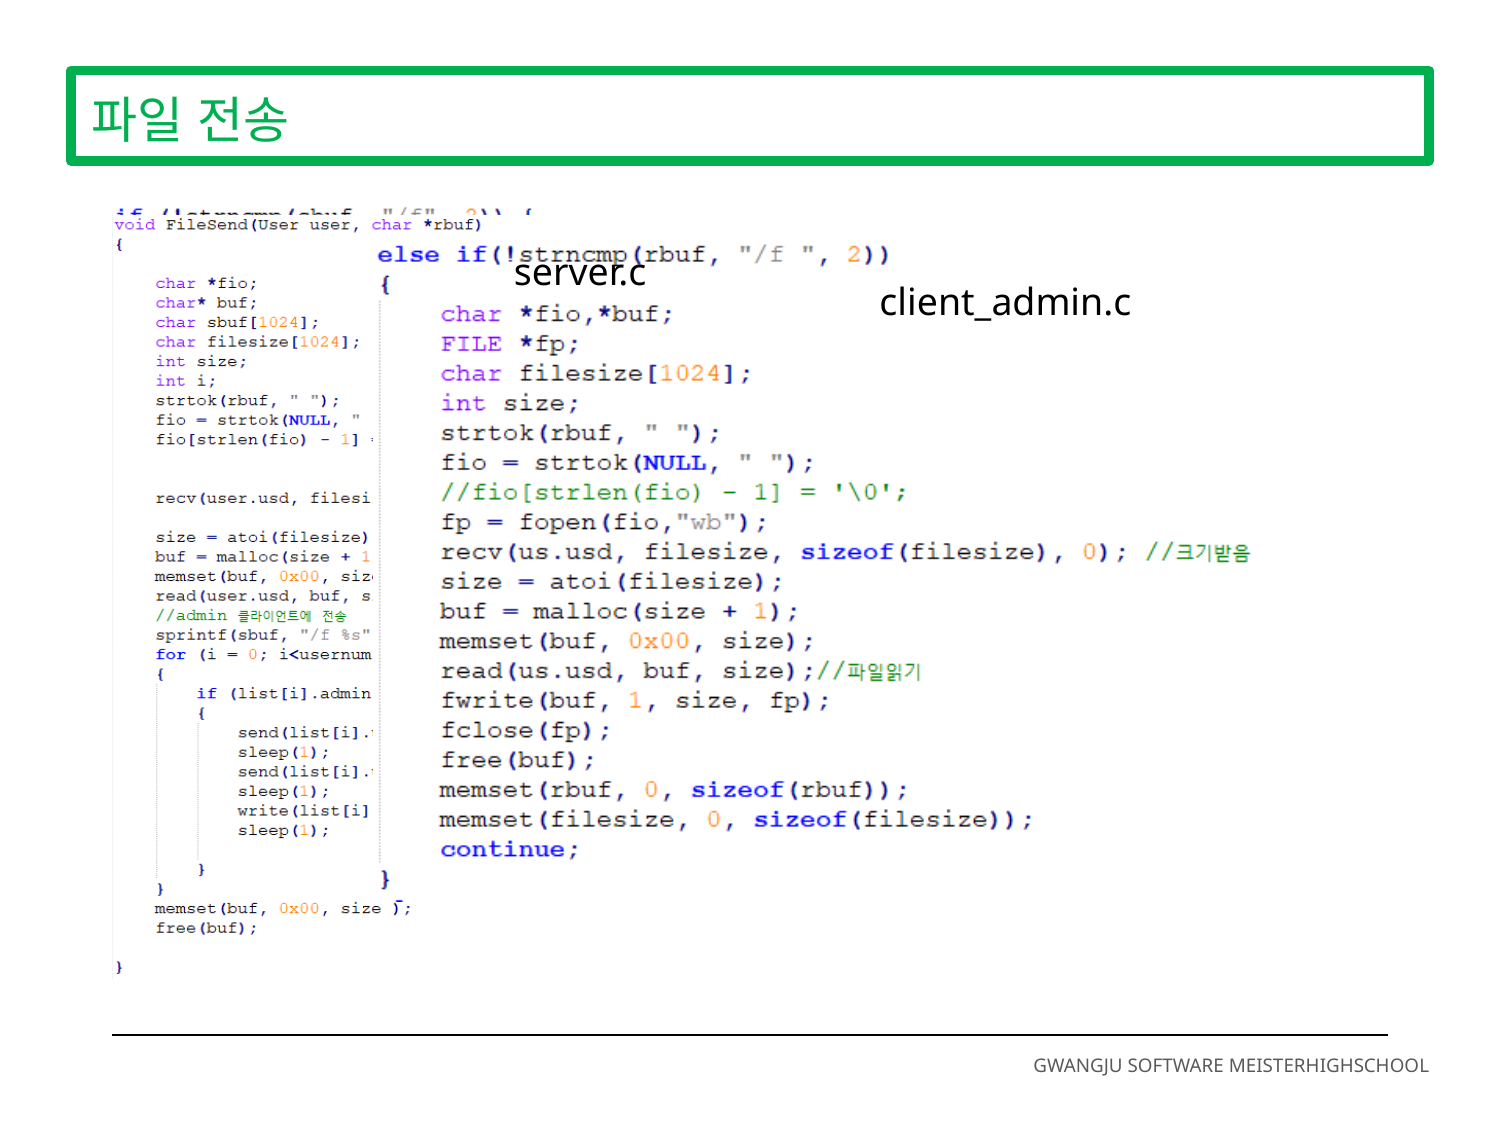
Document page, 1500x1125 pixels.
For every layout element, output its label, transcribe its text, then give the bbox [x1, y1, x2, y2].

text_box [69, 68, 1431, 163]
text_box GWANGJU SOFTWARE MEISTERHIGHSCHOOL [1018, 1035, 1444, 1084]
picture [111, 199, 1262, 979]
text_box 파일 전송 [76, 72, 432, 164]
